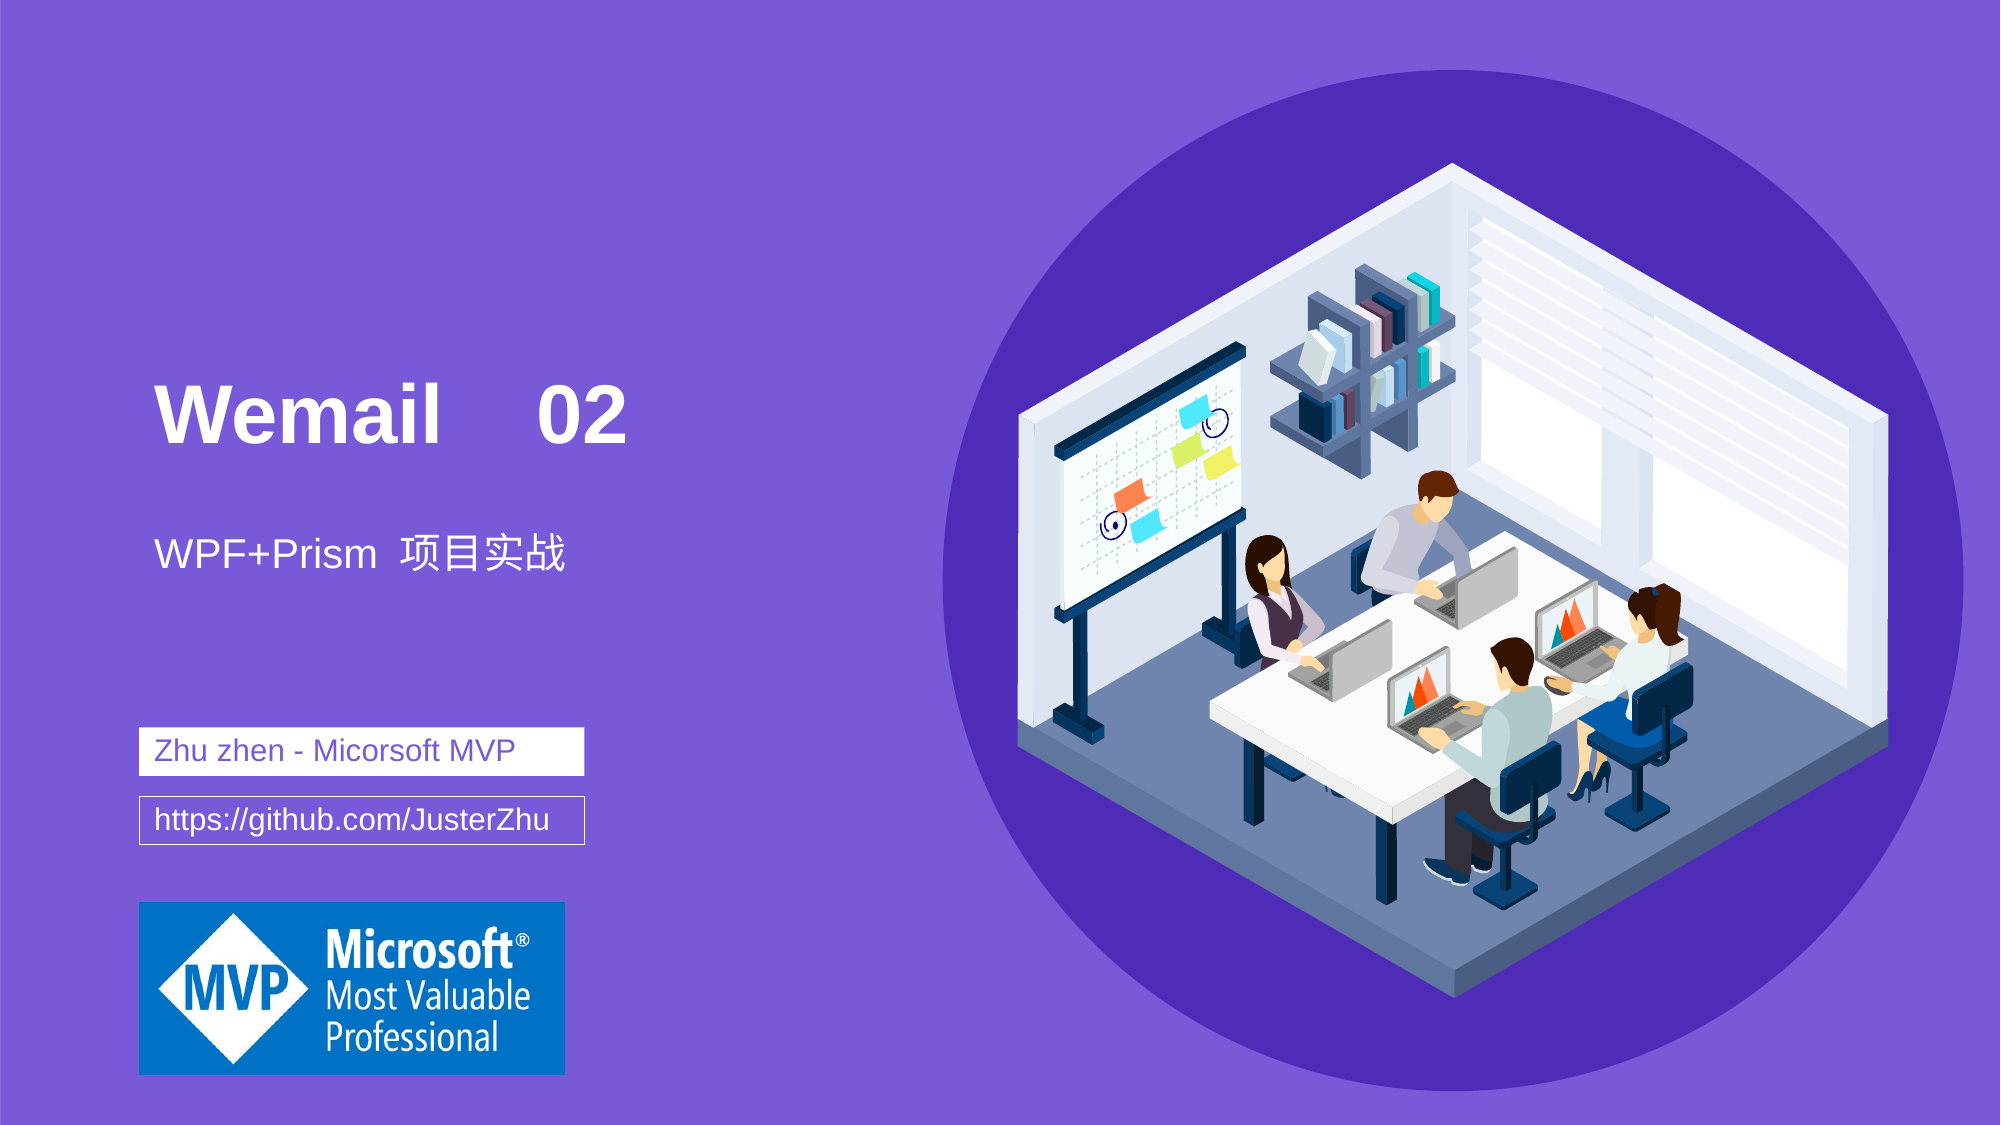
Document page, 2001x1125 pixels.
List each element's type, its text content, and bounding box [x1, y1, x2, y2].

subtitle WPF+Prism 项目实战 [139, 509, 969, 601]
picture [139, 902, 565, 1075]
title Wemail 02 [139, 323, 969, 509]
list Zhu zhen - Micorsoft MVP [139, 727, 585, 776]
list https://github.com/JusterZhu [139, 796, 585, 845]
